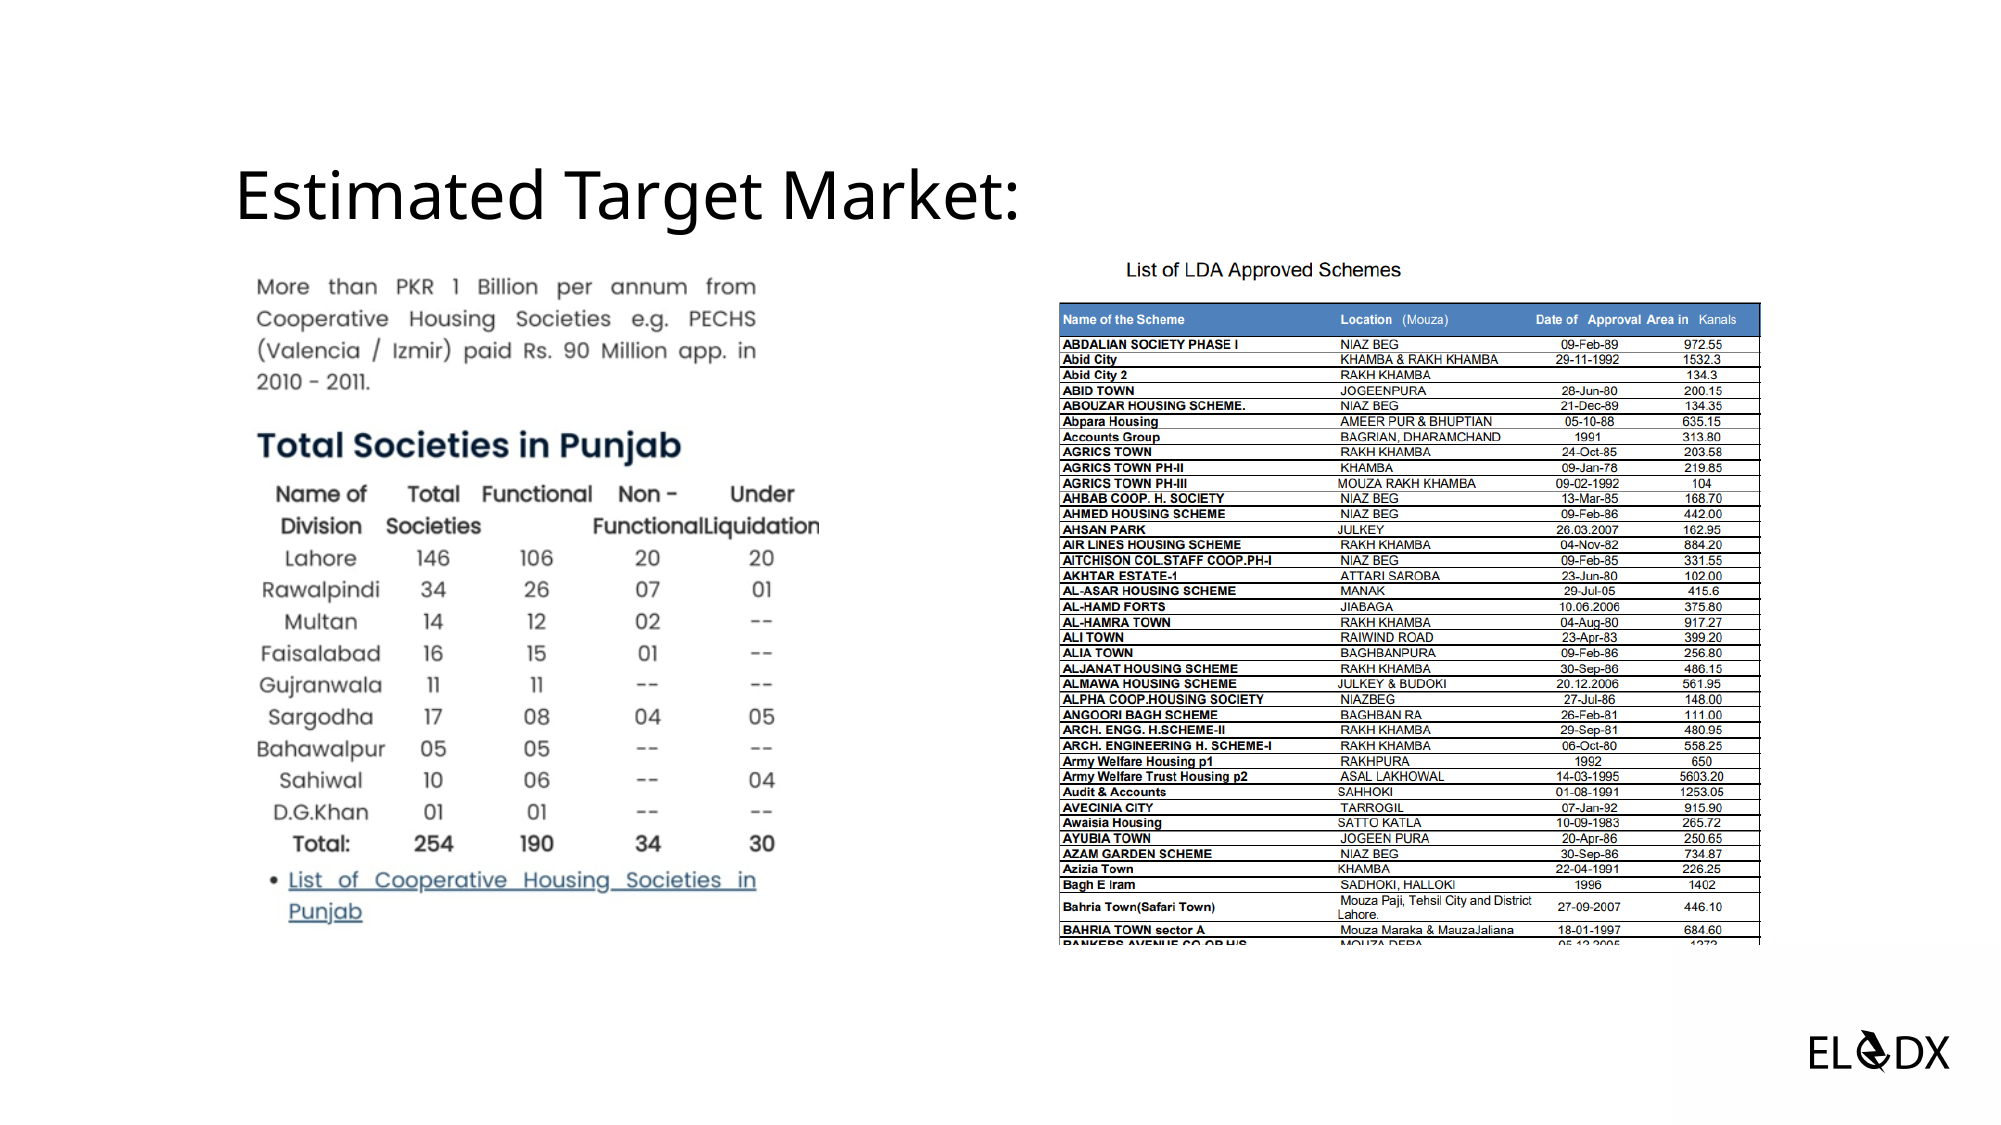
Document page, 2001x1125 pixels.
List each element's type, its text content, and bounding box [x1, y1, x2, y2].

picture [1047, 239, 2000, 1125]
picture [229, 271, 819, 932]
text_box Estimated Target Market: [220, 145, 1715, 331]
